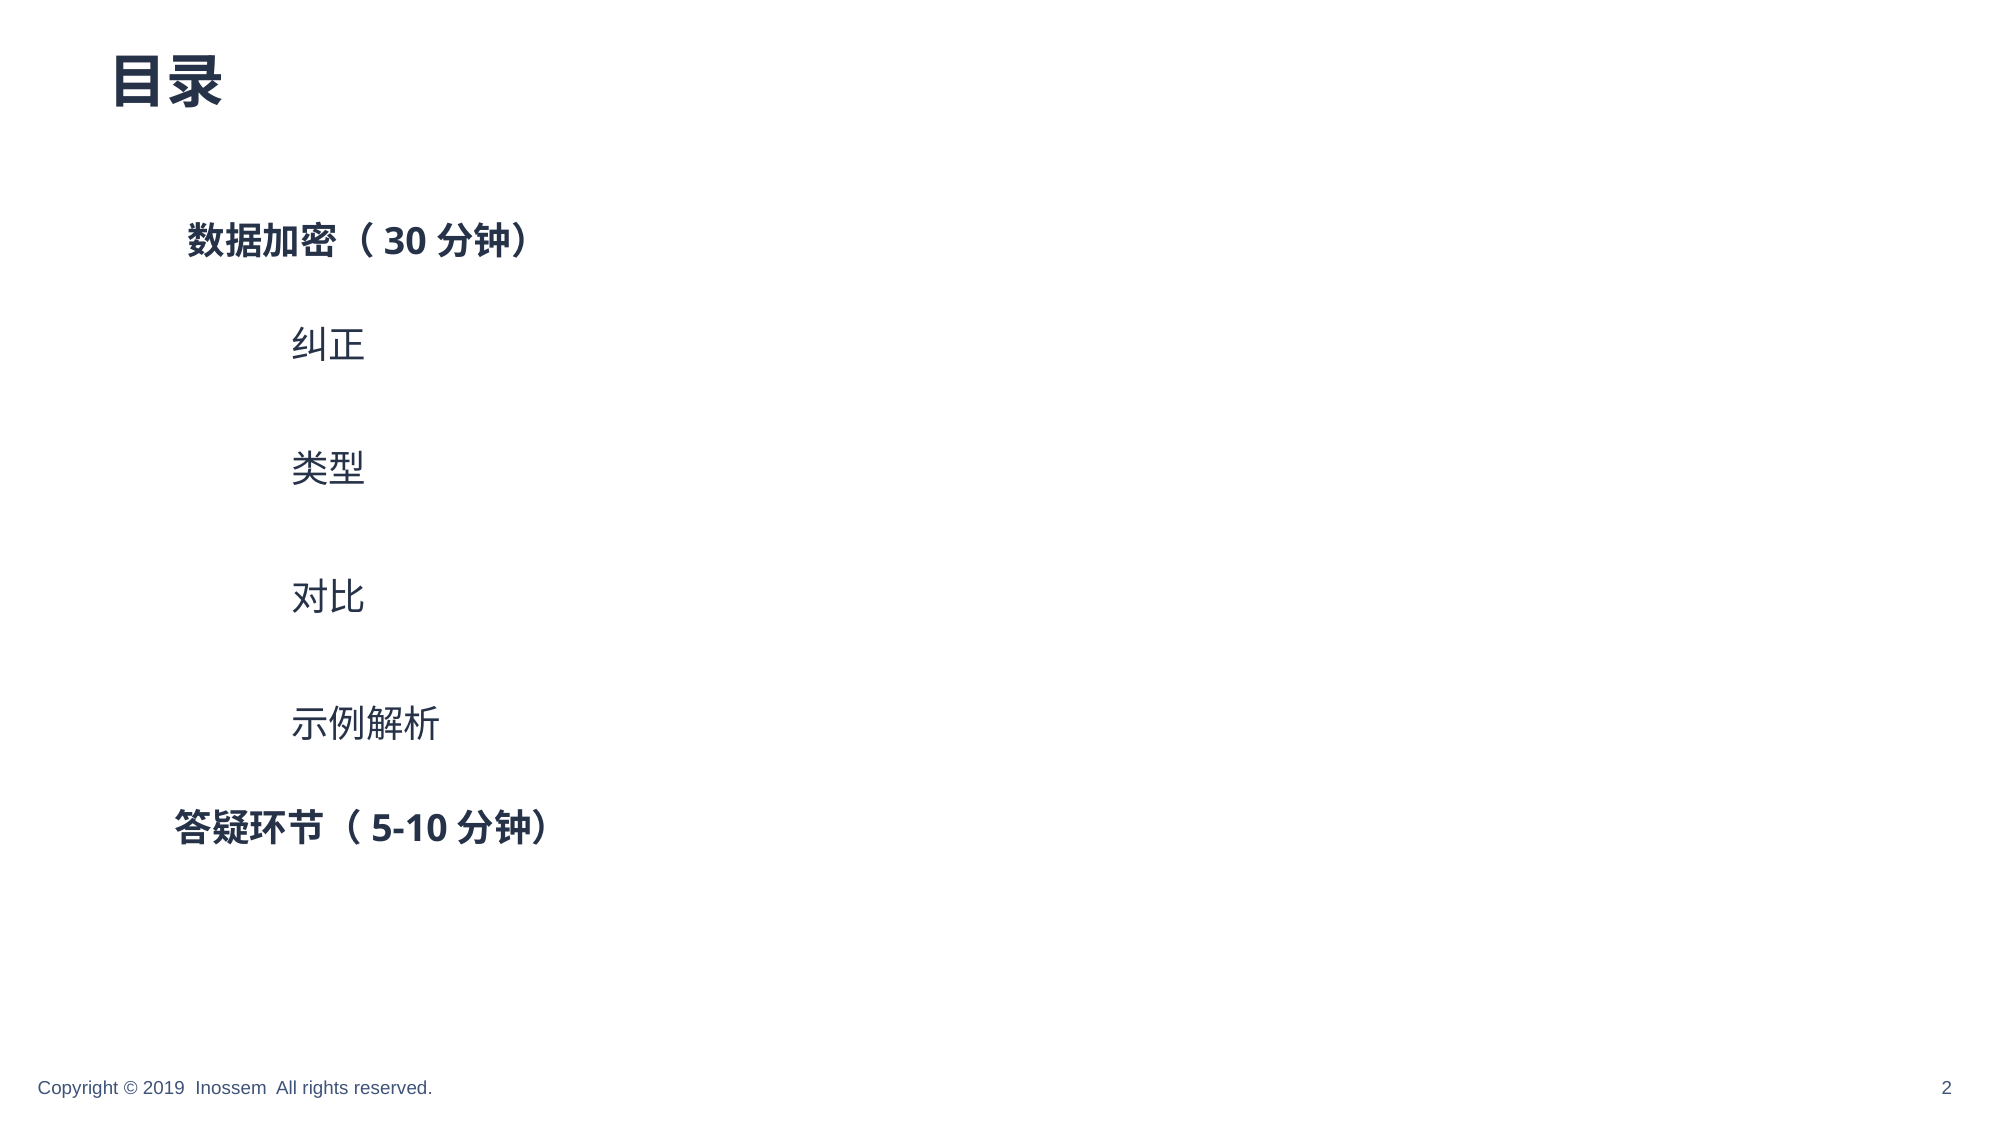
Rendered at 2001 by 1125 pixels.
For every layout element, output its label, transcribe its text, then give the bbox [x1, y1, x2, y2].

title 目录 [108, 0, 1892, 115]
text_box 示例解析 [291, 700, 442, 746]
slide_number 2 [1840, 1073, 1953, 1100]
text_box 答疑环节（5-10分钟） [174, 804, 570, 850]
text_box 对比 [291, 572, 367, 618]
footer Copyright © 2019 Inossem All rights reserved. [37, 1073, 671, 1100]
text_box 类型 [291, 445, 367, 491]
text_box 纠正 [291, 320, 367, 367]
text_box 数据加密（30分钟） [187, 217, 549, 263]
